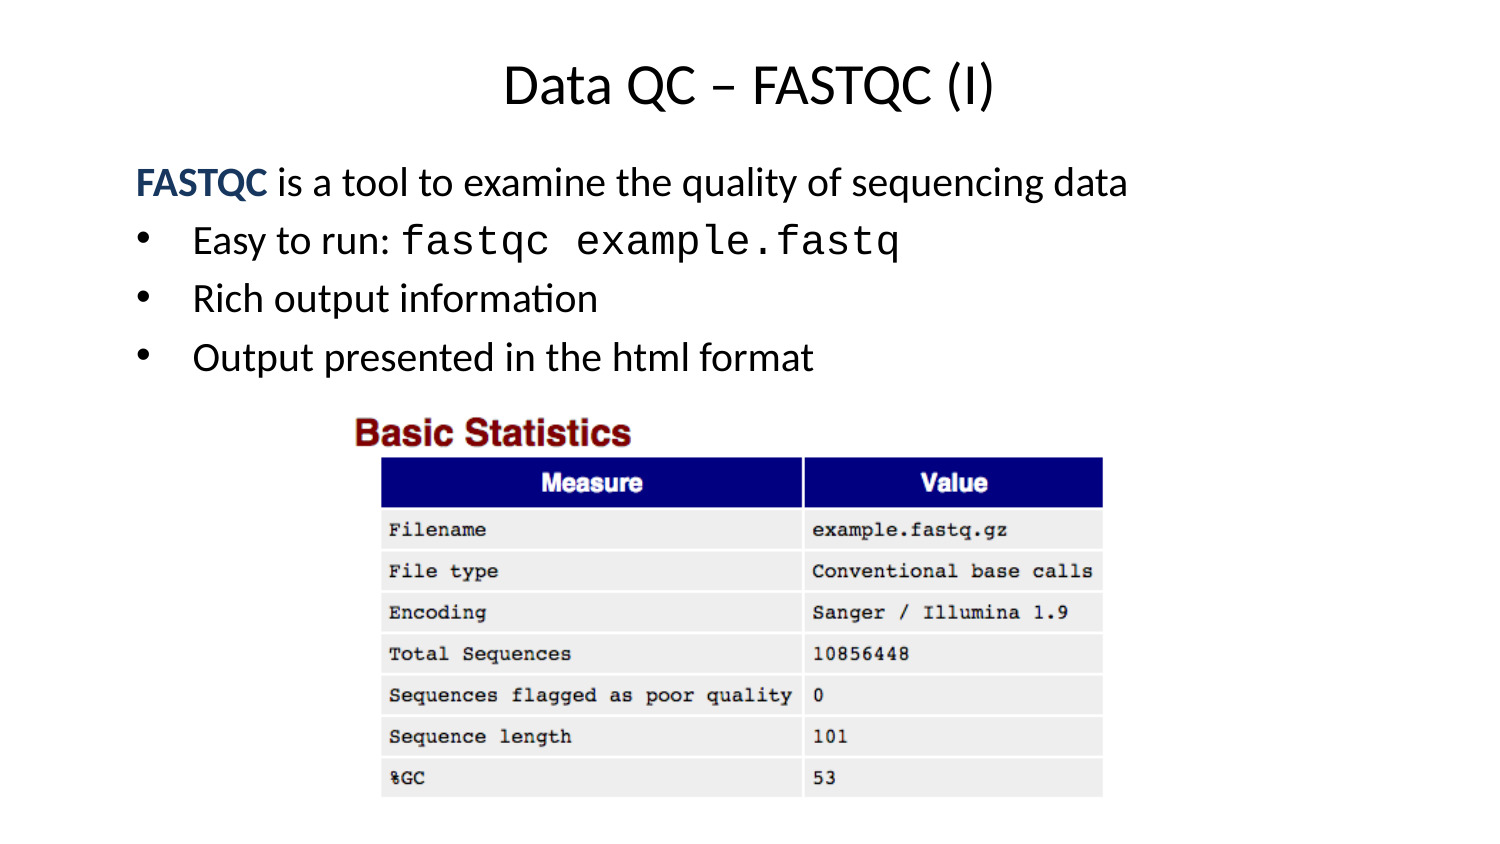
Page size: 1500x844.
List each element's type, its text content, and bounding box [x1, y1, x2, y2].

list FASTQC is a tool to examine the quality of sequencing data Easy to run: fastqc example.fastq Rich output information Output presented in the html format [121, 146, 1425, 389]
title Data QC – FASTQC (I) [75, 33, 1425, 129]
picture [353, 402, 1113, 811]
